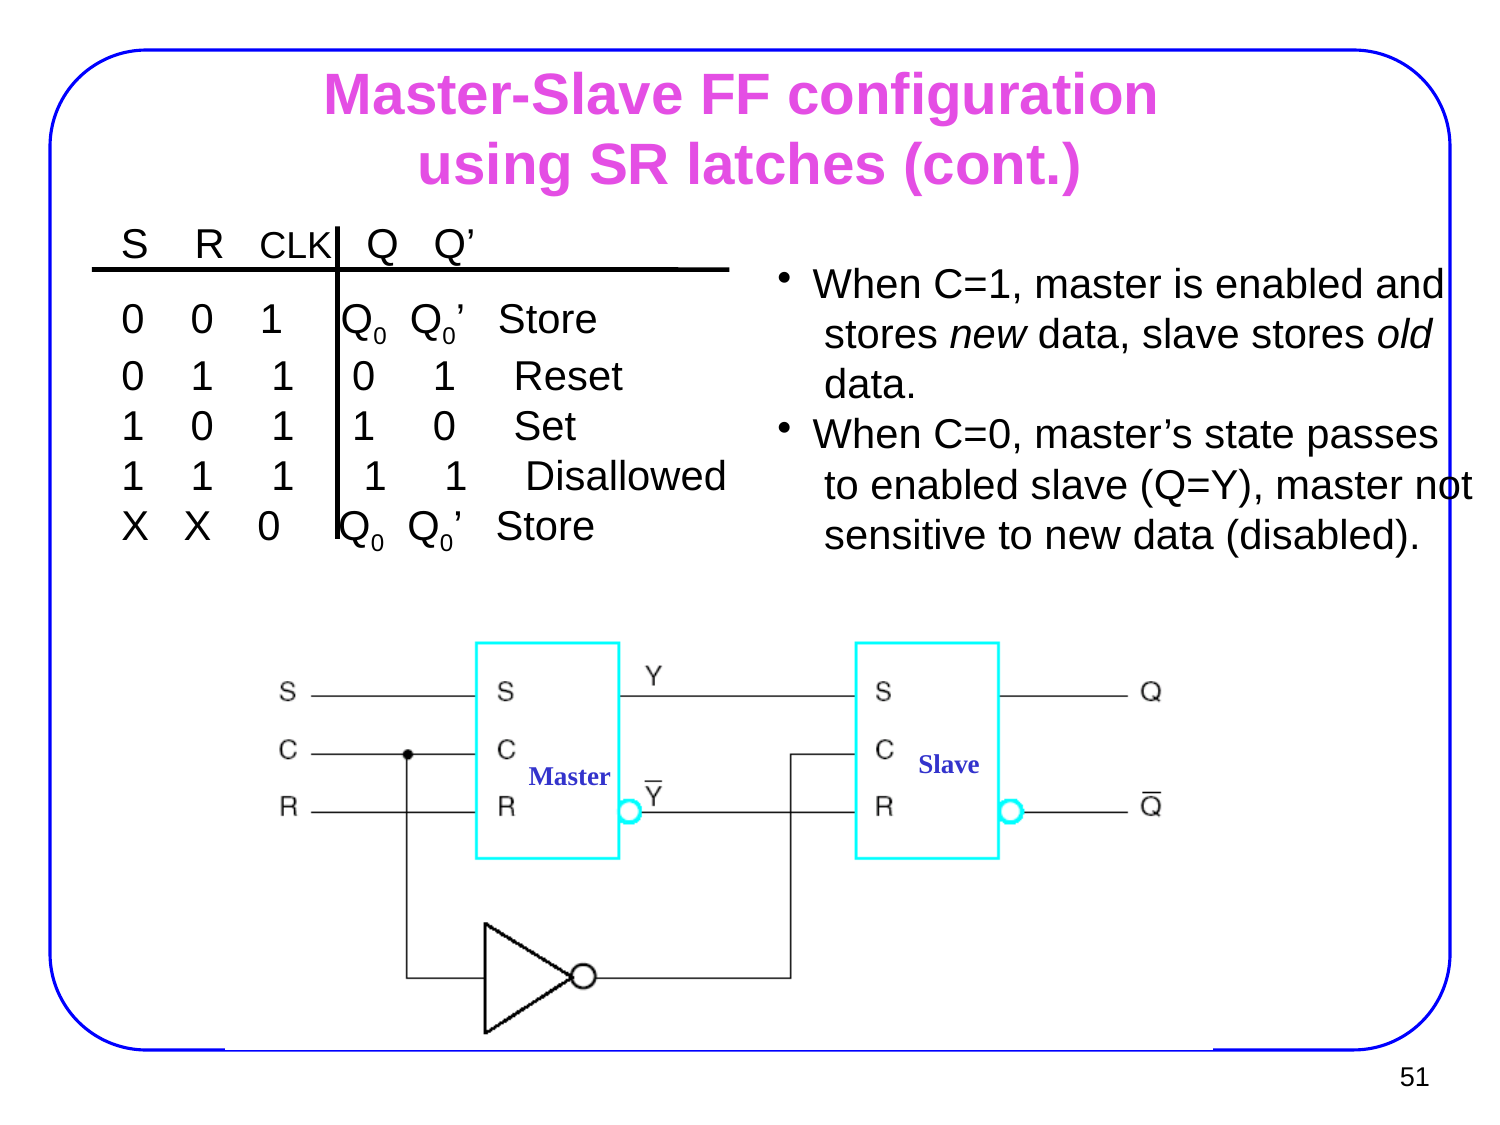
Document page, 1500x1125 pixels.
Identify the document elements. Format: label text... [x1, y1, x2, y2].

text_box Master-Slave FF configuration using SR latches (cont.) [0, 32, 1500, 220]
text_box S R CLK Q Q’ [106, 270, 337, 275]
text_box 0 0 1 Q0 Q0’ Store 0 1 1 0 1 Reset 1 0 1 1 0 Set 1 1 1 1 1 Disallowed X X 0 Q0 Q0’ Store [106, 284, 743, 564]
text_box When C=1, master is enabled and stores new data, slave stores old data. When C=0, master’s state passes to enabled slave (Q=Y), master not sensitive to new data (disabled). [762, 249, 1500, 565]
slide_number 51 [1351, 1047, 1444, 1104]
text_box S R CLK Q Q’ [338, 270, 491, 275]
picture [224, 612, 1213, 1051]
text_box S R CLK Q Q’ [106, 220, 491, 269]
